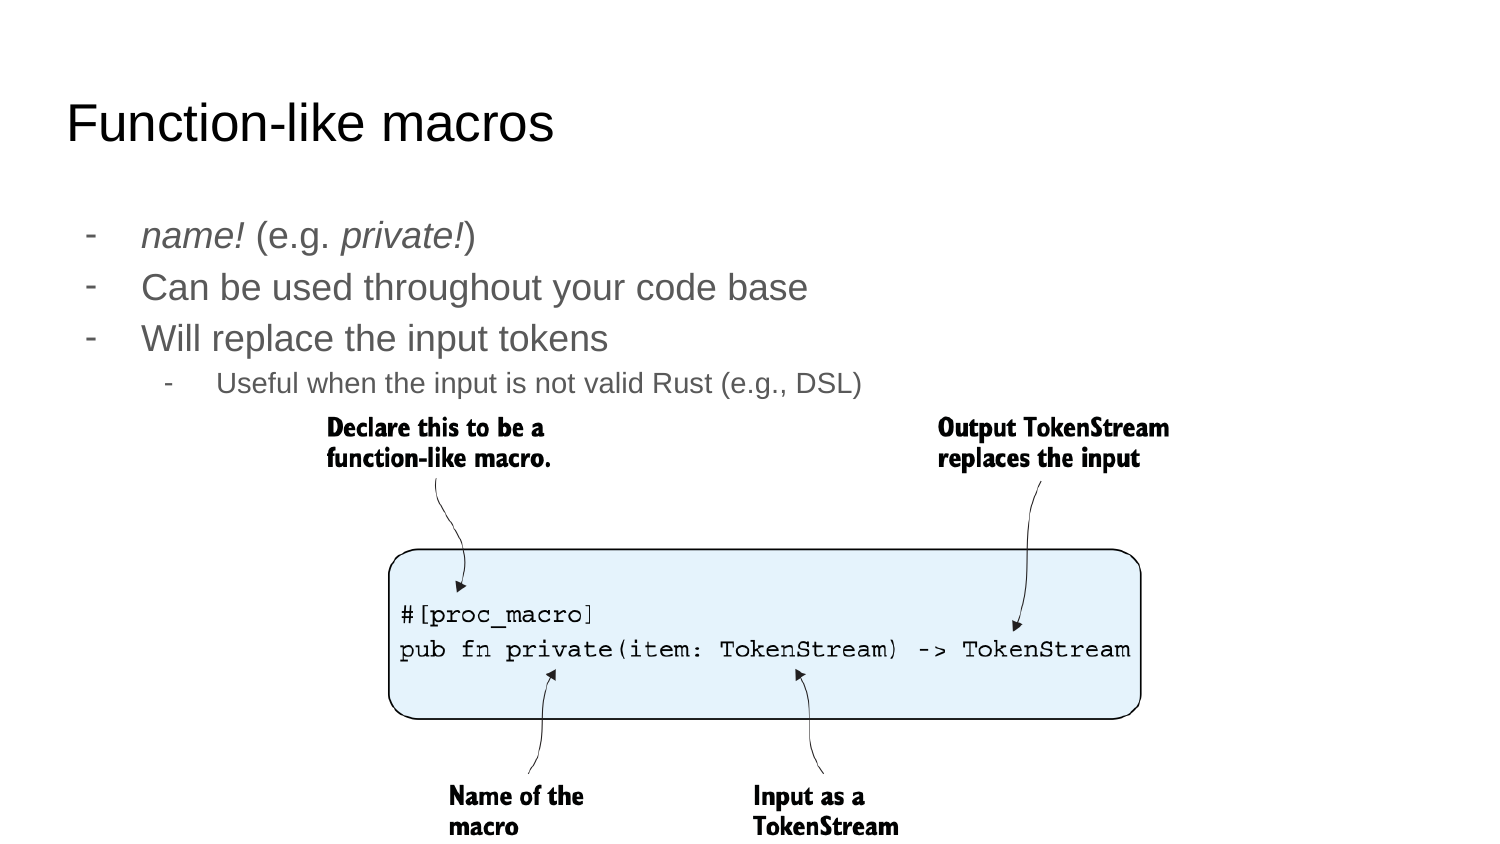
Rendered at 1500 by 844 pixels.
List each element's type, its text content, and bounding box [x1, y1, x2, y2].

list name! (e.g. private!) Can be used throughout your code base Will replace the input tokens Useful when the input is not valid Rust (e.g., DSL) [51, 189, 1449, 750]
title Function-like macros [51, 72, 1449, 167]
picture [310, 409, 1190, 844]
